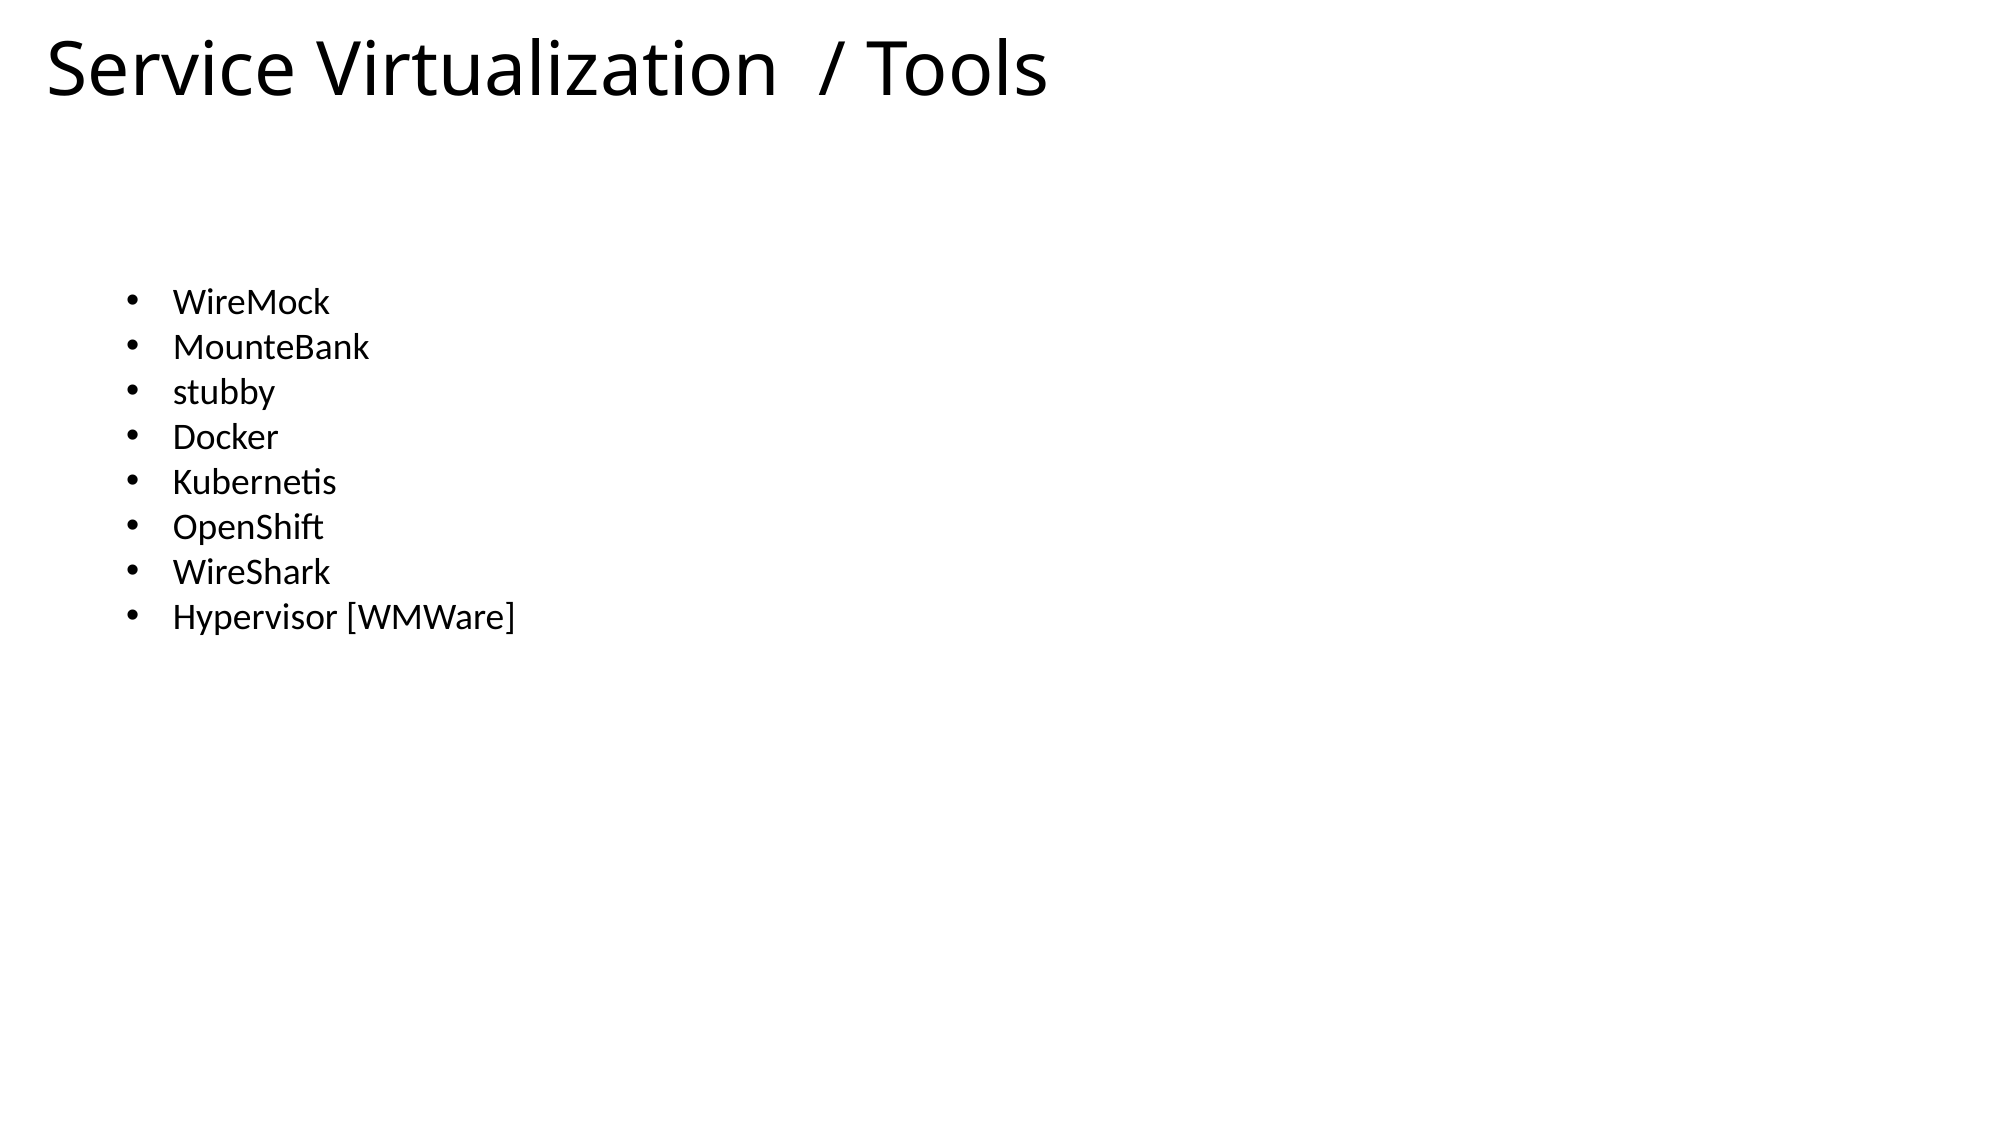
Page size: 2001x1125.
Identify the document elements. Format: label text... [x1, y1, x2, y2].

text_box WireMock MounteBank stubby Docker Kubernetis OpenShift WireShark Hypervisor [WMWare] [111, 179, 1839, 735]
text_box Service Virtualization / Tools [31, 23, 1423, 119]
